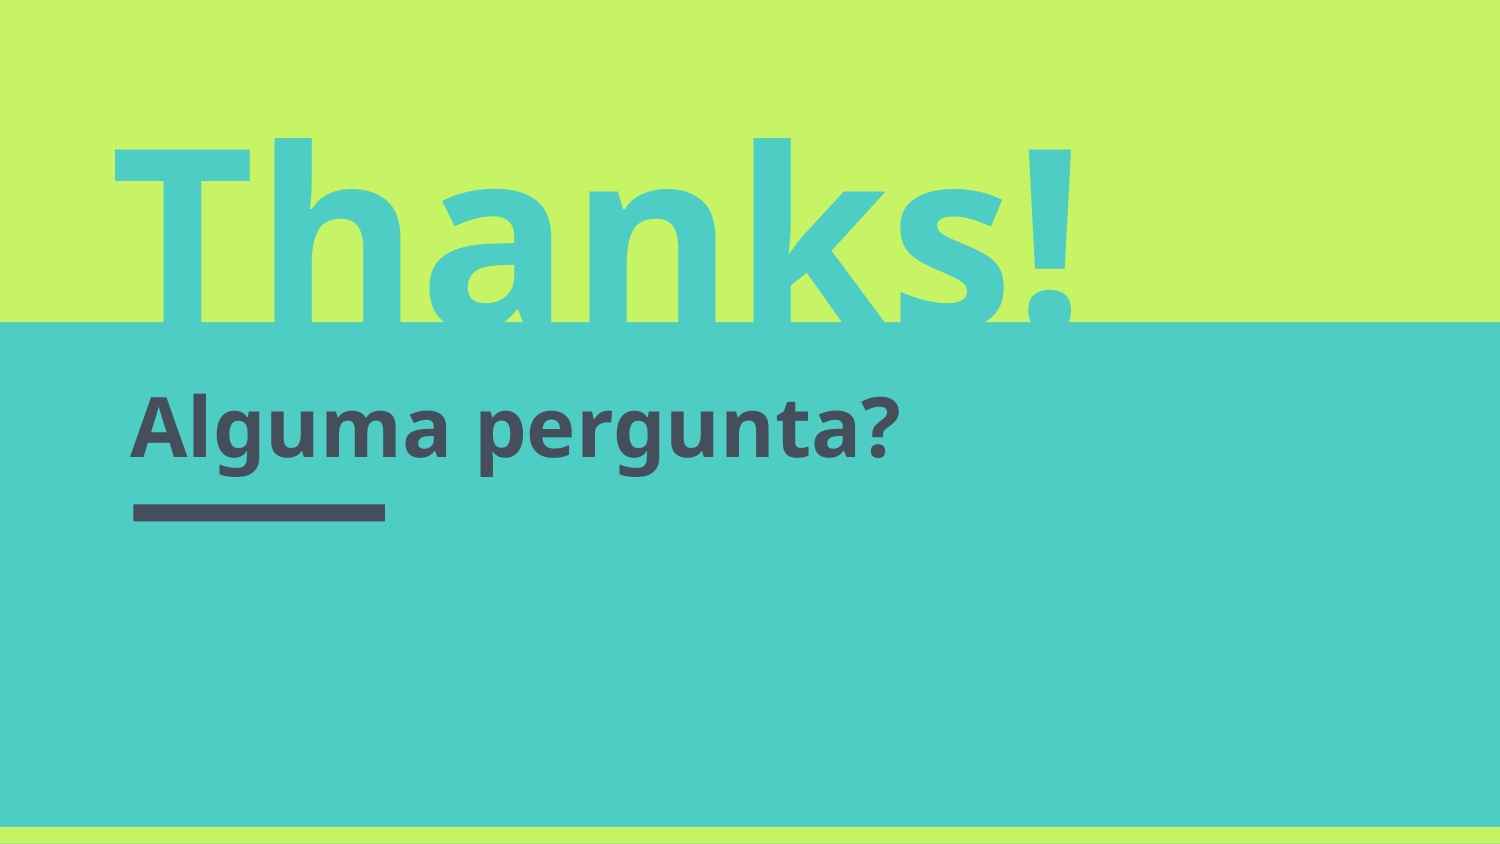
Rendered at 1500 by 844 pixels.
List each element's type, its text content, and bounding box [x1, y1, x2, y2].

text_box [133, 504, 385, 522]
title Thanks! [95, 203, 1203, 394]
text_box [0, 0, 1500, 323]
subtitle Alguma pergunta? [115, 358, 940, 462]
